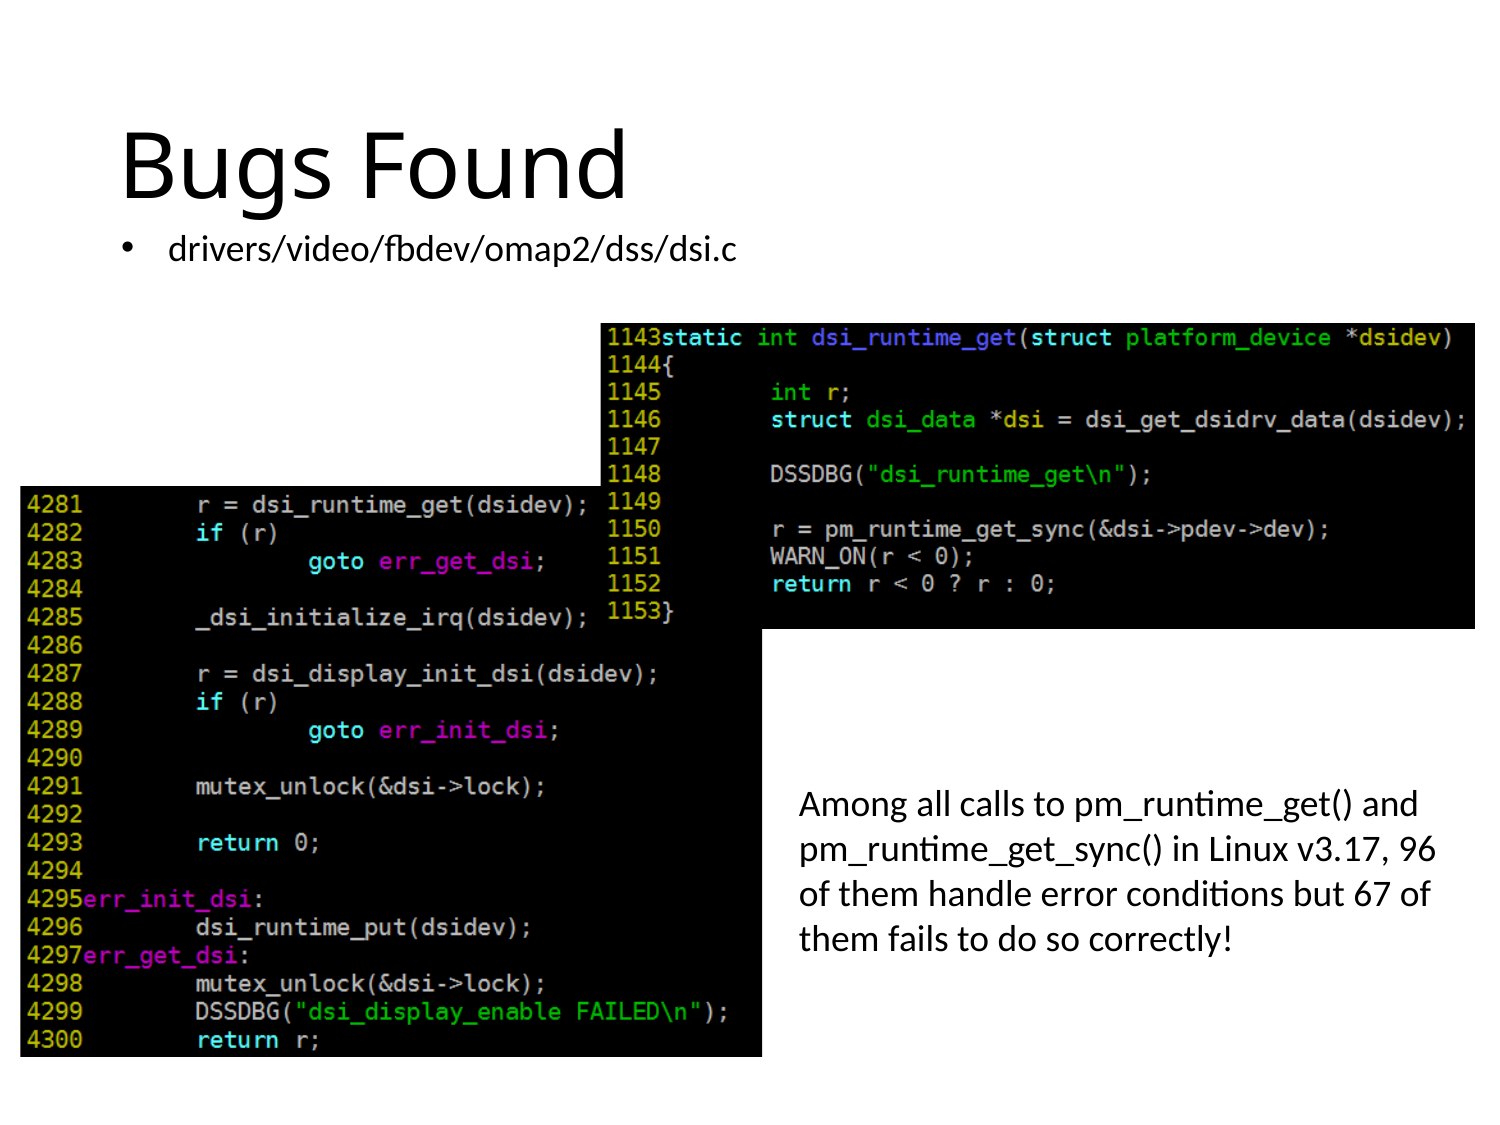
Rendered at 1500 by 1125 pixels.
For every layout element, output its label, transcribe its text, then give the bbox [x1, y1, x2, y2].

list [600, 323, 1475, 629]
title Bugs Found [103, 59, 1397, 278]
text_box Among all calls to pm_runtime_get() and pm_runtime_get_sync() in Linux v3.17, 96 of them handle error conditions but 67 of them fails to do so correctly! [784, 771, 1453, 967]
picture [20, 486, 763, 1057]
text_box drivers/video/fbdev/omap2/dss/dsi.c [106, 216, 753, 277]
